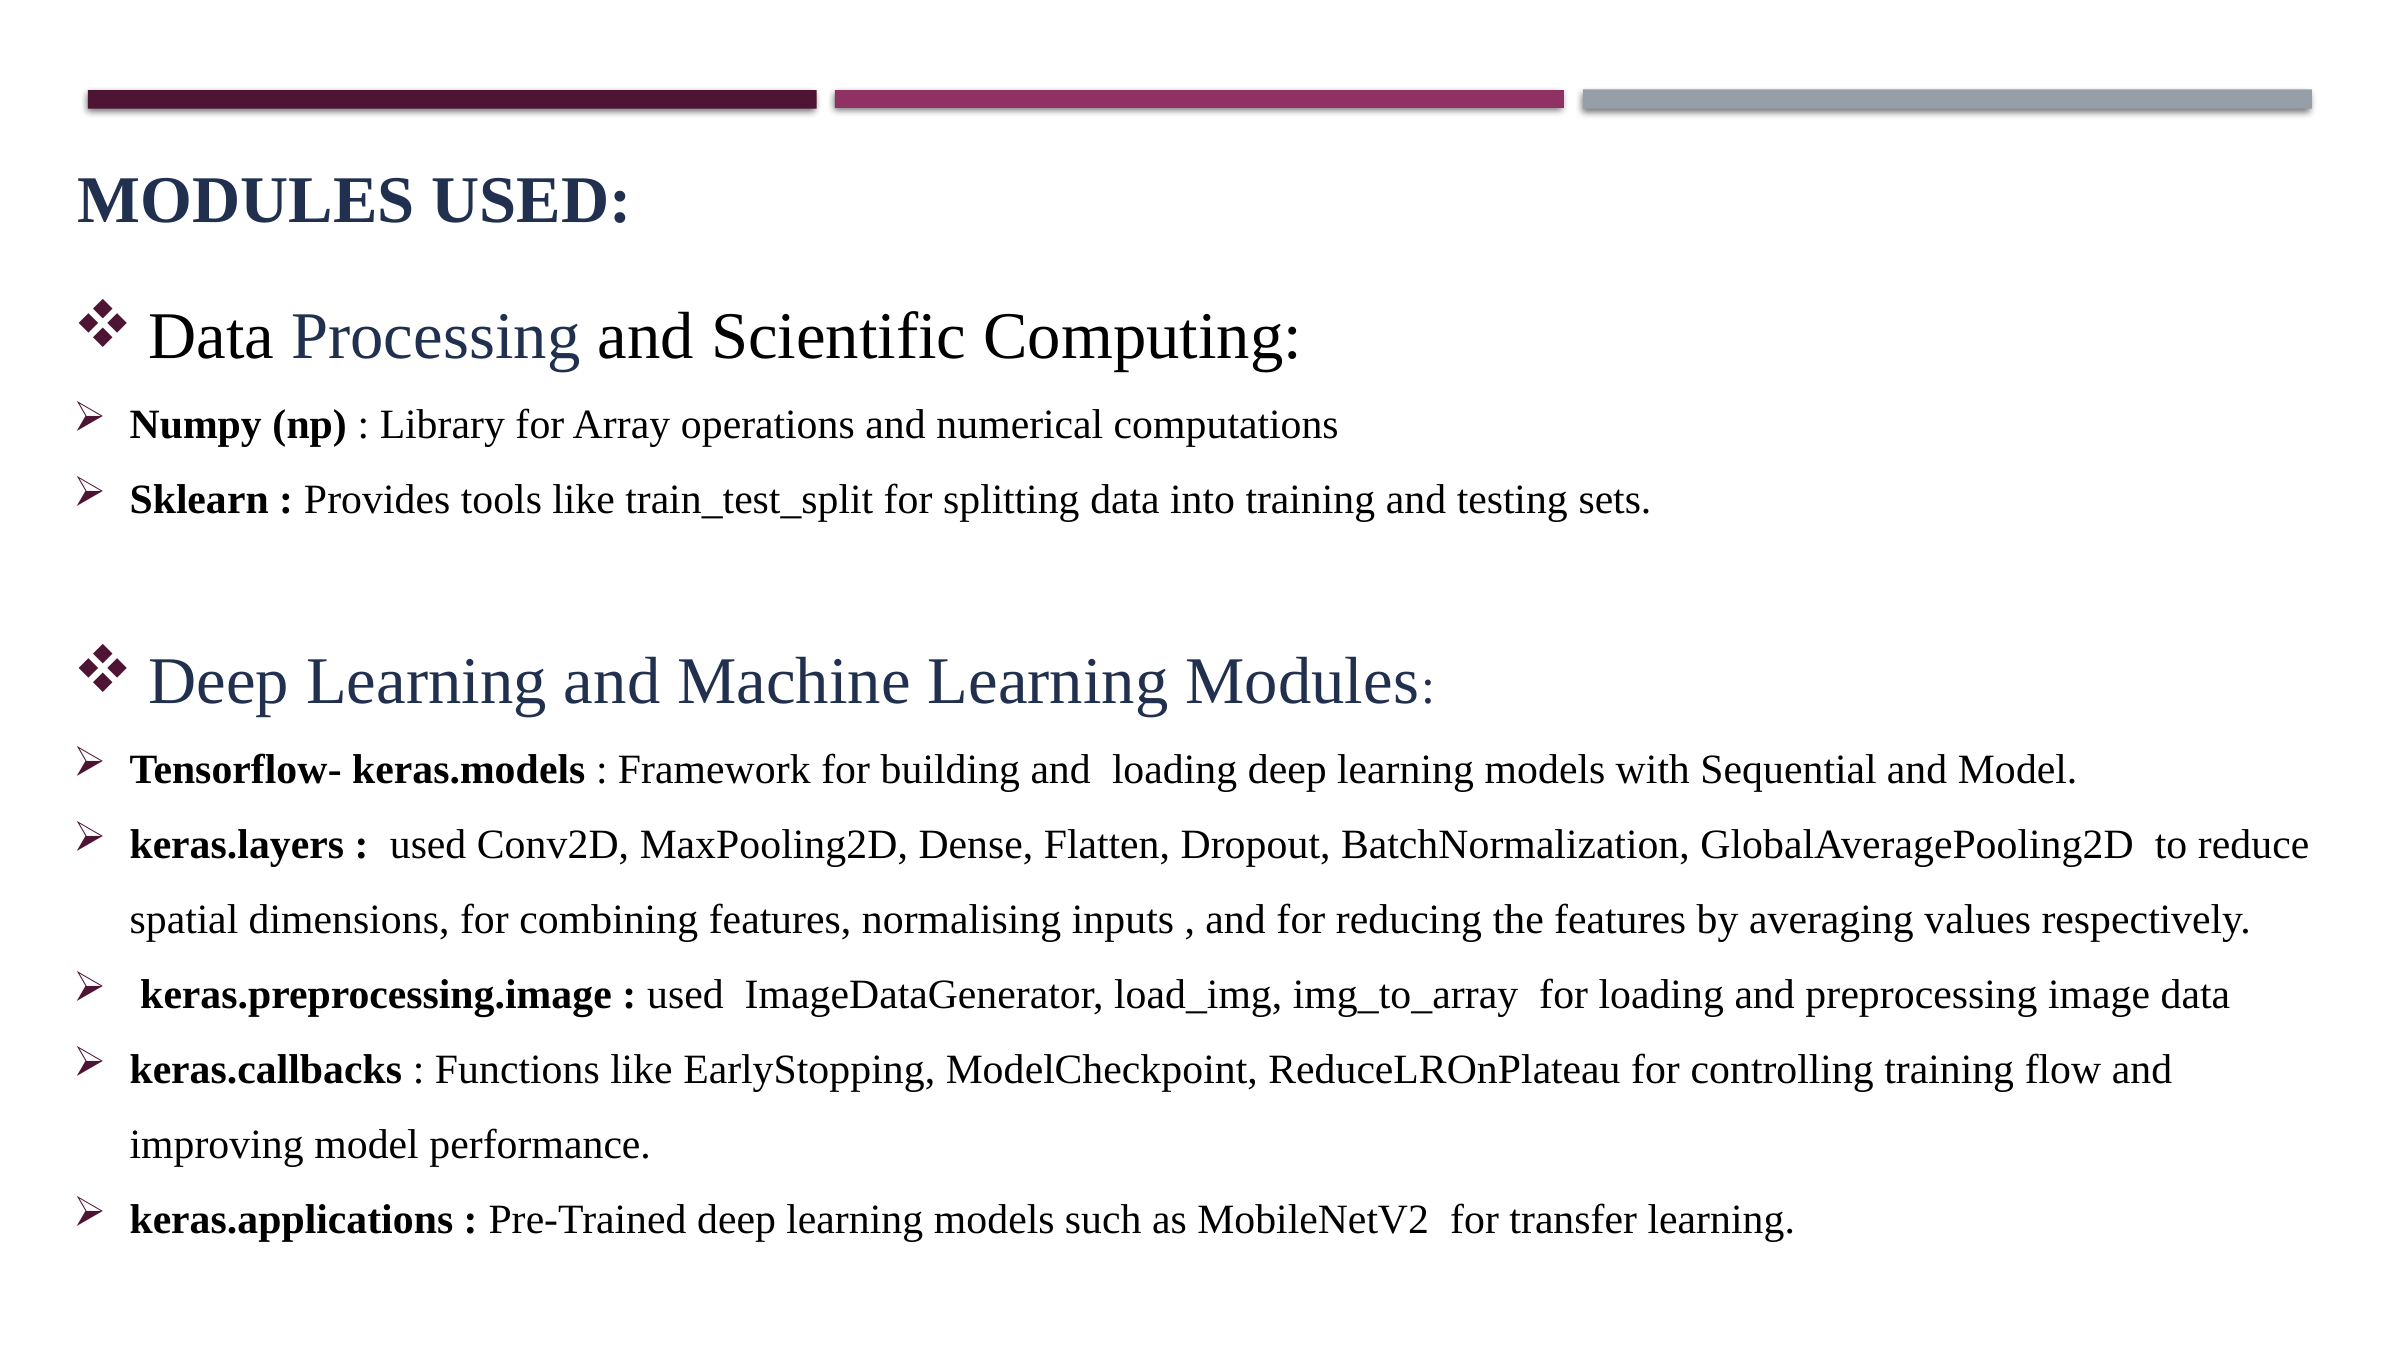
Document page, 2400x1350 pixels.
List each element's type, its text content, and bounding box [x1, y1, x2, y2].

text_box MODULES USED: [62, 148, 1541, 244]
text_box Data Processing and Scientific Computing: Numpy (np) : Library for Array operations and numerical computations Sklearn : Provides tools like train_test_split for splitting data into training and testing sets. Deep Learning and Machine Learning Modules: Tensorflow- keras.models : Framework for building and loading deep learning models with Sequential and Model. keras.layers : used Conv2D, MaxPooling2D, Dense, Flatten, Dropout, BatchNormalization, GlobalAveragePooling2D to reduce spatial dimensions, for combining features, normalising inputs , and for reducing the features by averaging values respectively. keras.preprocessing.image : used ImageDataGenerator, load_img, img_to_array for loading and preprocessing image data keras.callbacks : Functions like EarlyStopping, ModelCheckpoint, ReduceLROnPlateau for controlling training flow and improving model performance. keras.applications : Pre-Trained deep learning models such as MobileNetV2 for transfer learning. [58, 244, 2342, 1324]
